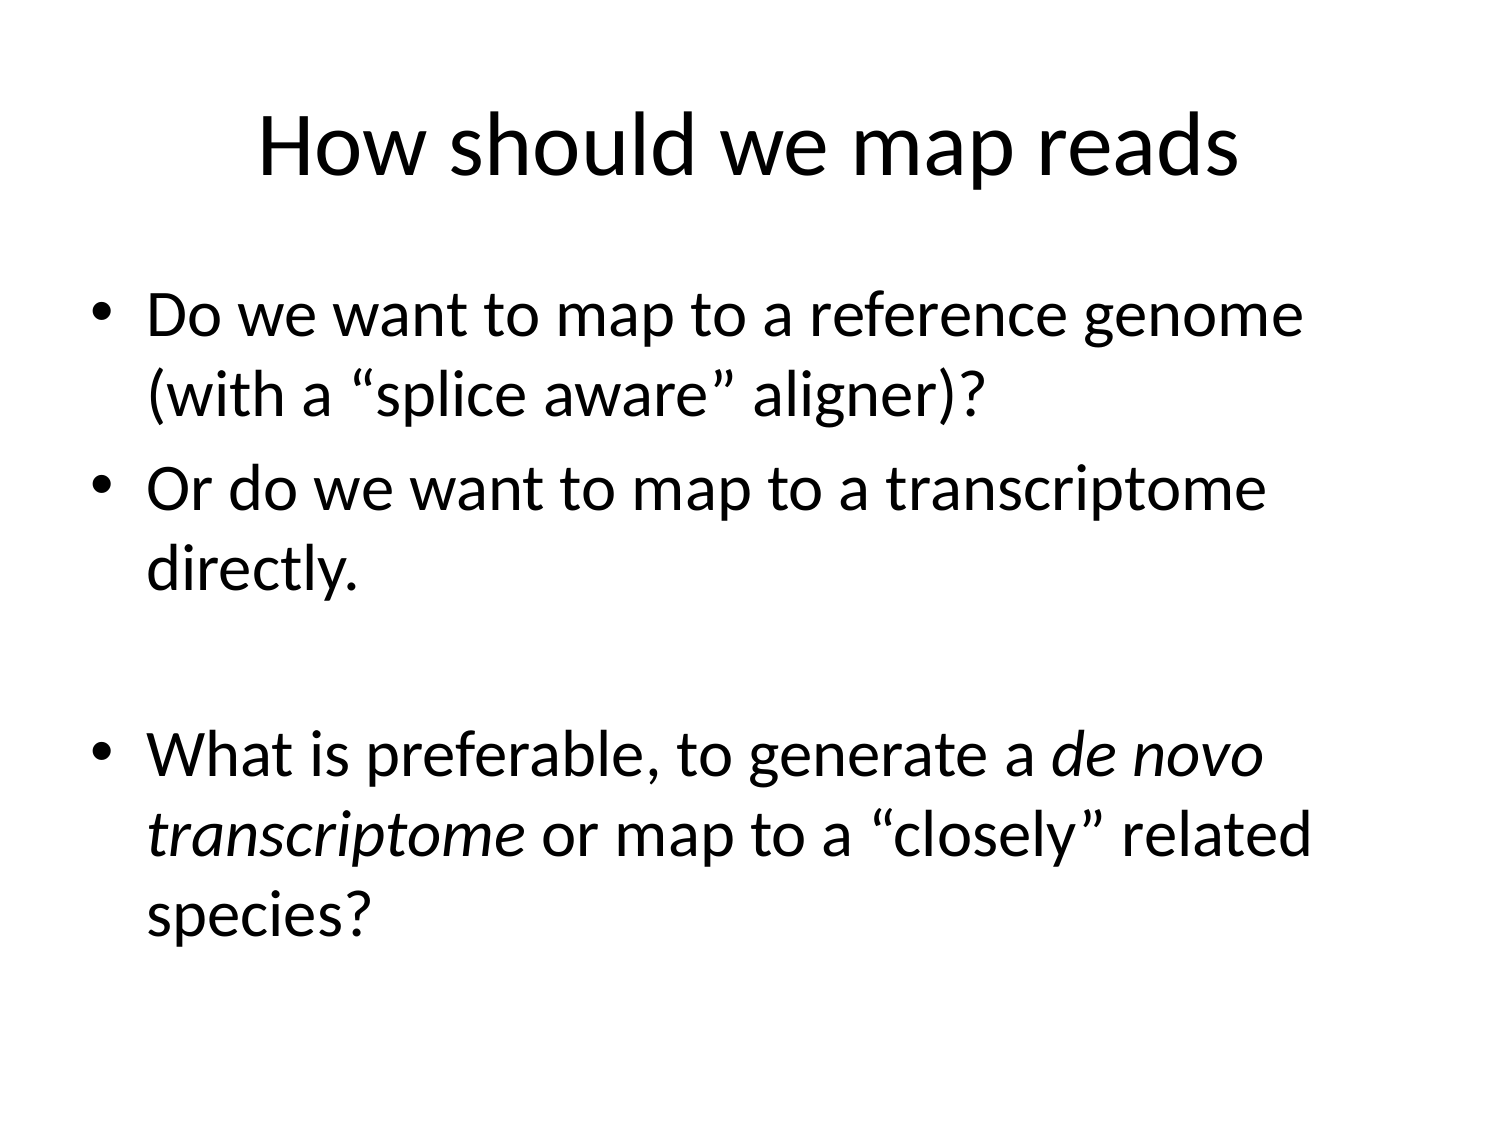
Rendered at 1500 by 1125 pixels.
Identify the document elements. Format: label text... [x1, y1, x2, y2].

list Do we want to map to a reference genome (with a “splice aware” aligner)? Or do we want to map to a transcriptome directly. What is preferable, to generate a de novo transcriptome or map to a “closely” related species? [75, 262, 1425, 1005]
title How should we map reads [75, 45, 1425, 233]
